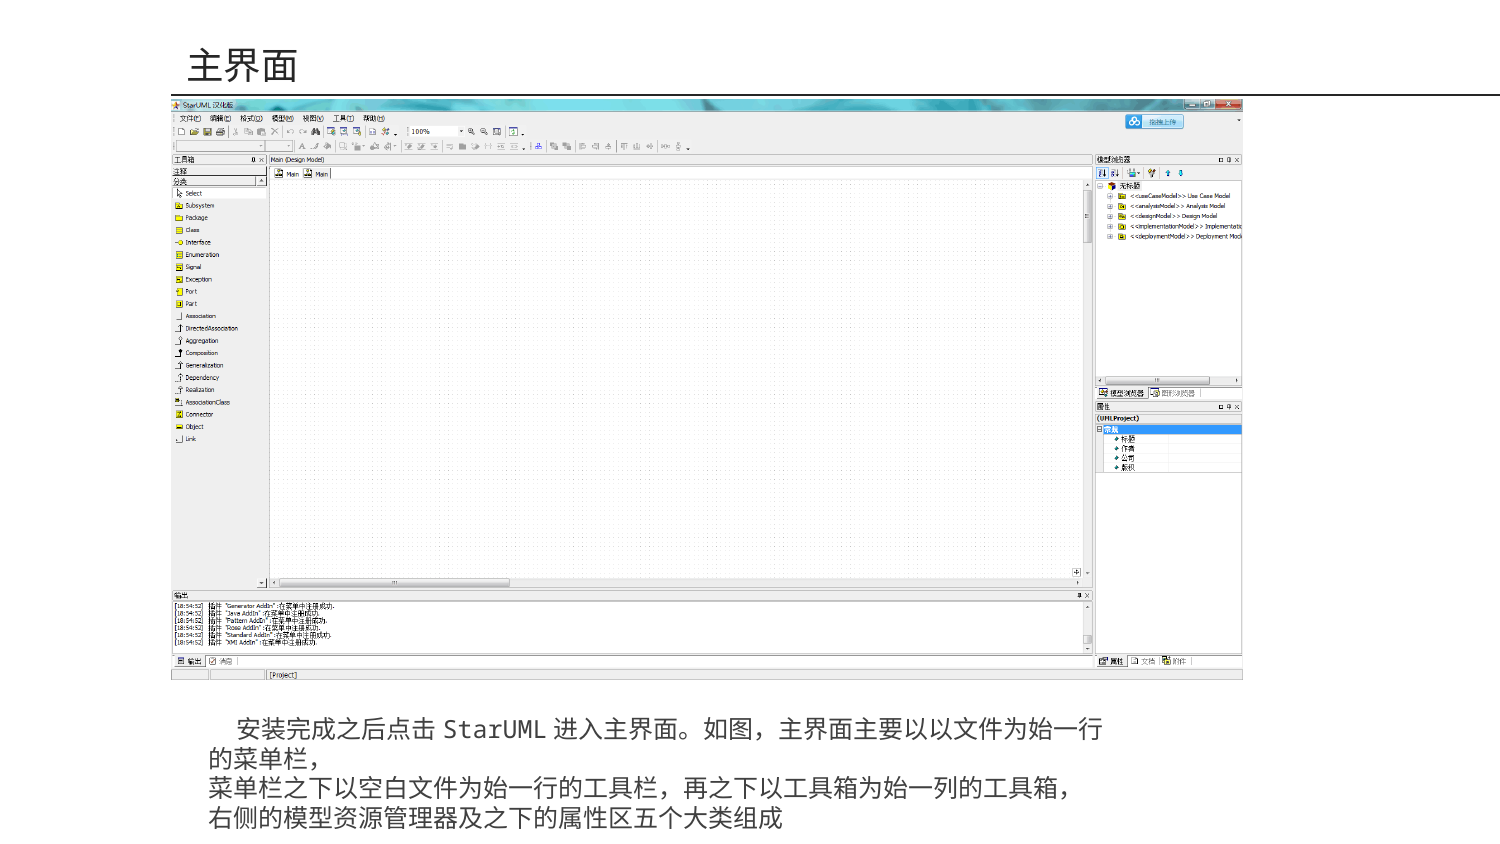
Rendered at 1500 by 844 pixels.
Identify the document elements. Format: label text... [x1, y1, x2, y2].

text_box 安装完成之后点击StarUML进入主界面。如图，主界面主要以以文件为始一行的菜单栏， 菜单栏之下以空白文件为始一行的工具栏，再之下以工具箱为始一列的工具箱，右侧的模型资源管理器及之下的属性区五个大类组成 [193, 705, 1122, 841]
text_box 主界面 [171, 34, 314, 94]
picture [170, 98, 1243, 680]
